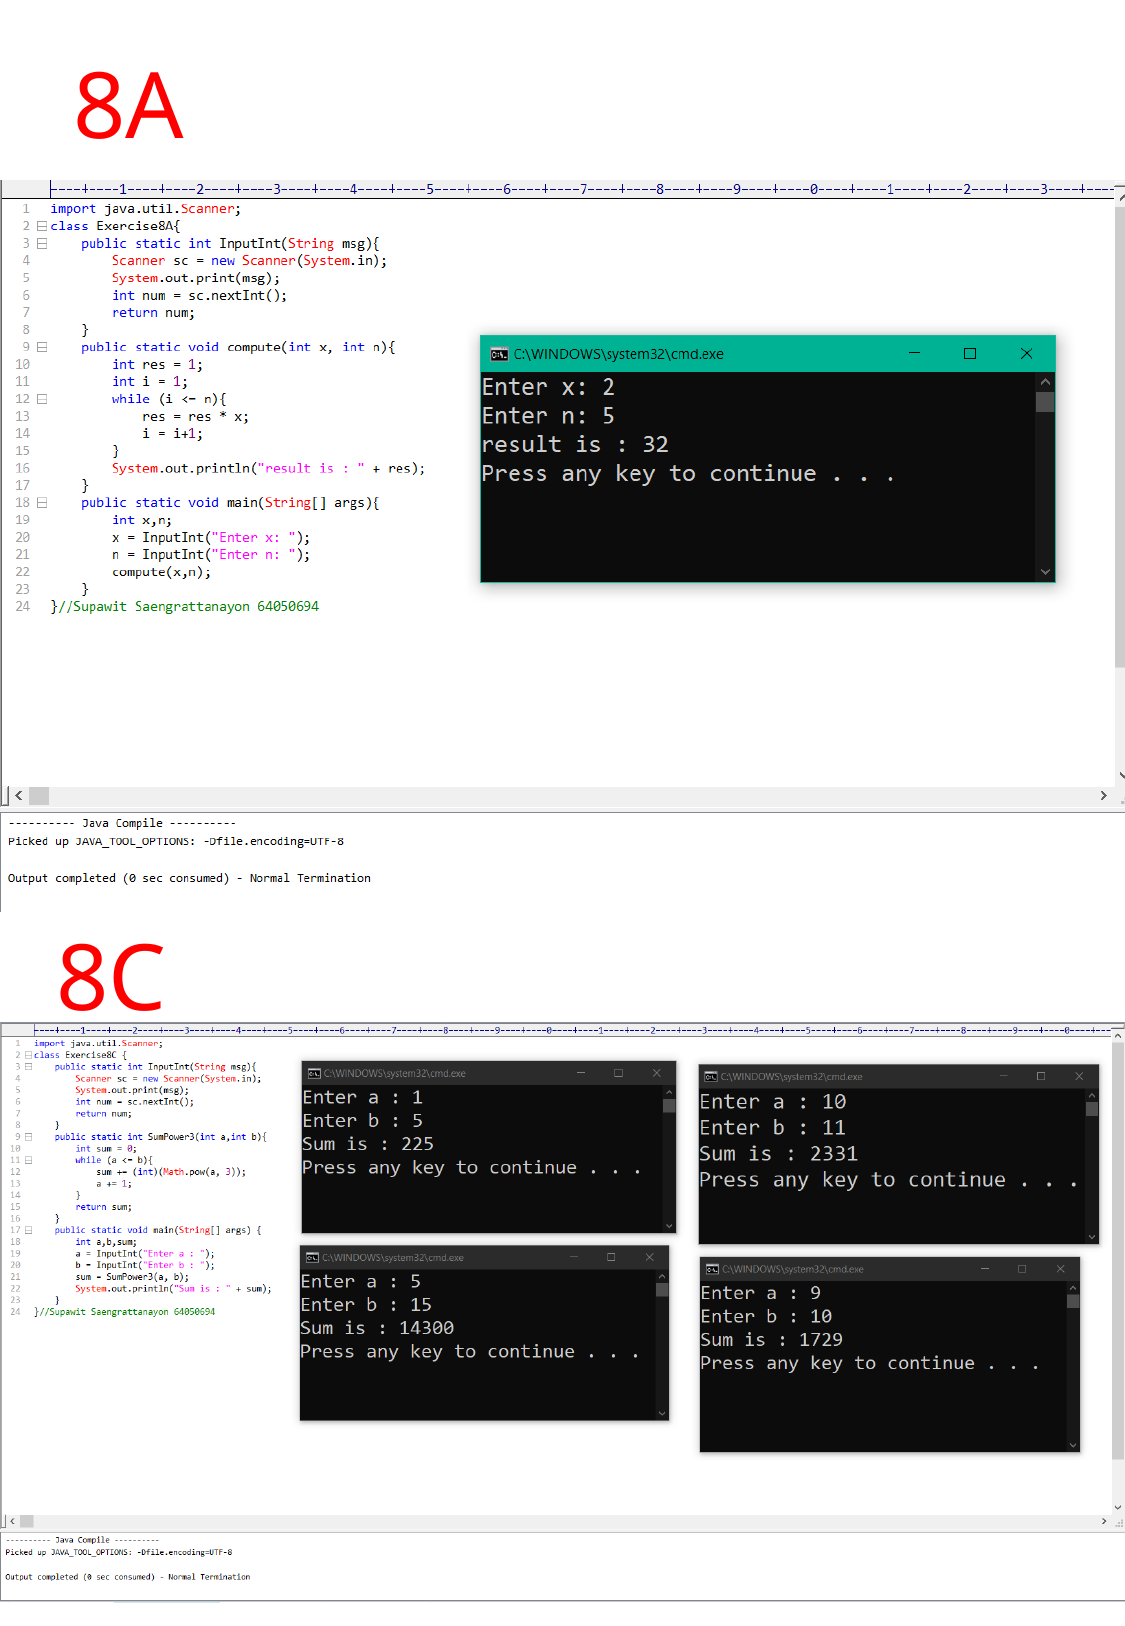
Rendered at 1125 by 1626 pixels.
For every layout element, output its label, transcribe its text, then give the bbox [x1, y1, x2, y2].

picture [0, 1022, 1125, 1603]
text_box 8A [58, 39, 238, 165]
text_box 8C [41, 912, 221, 1022]
picture [0, 180, 1125, 912]
